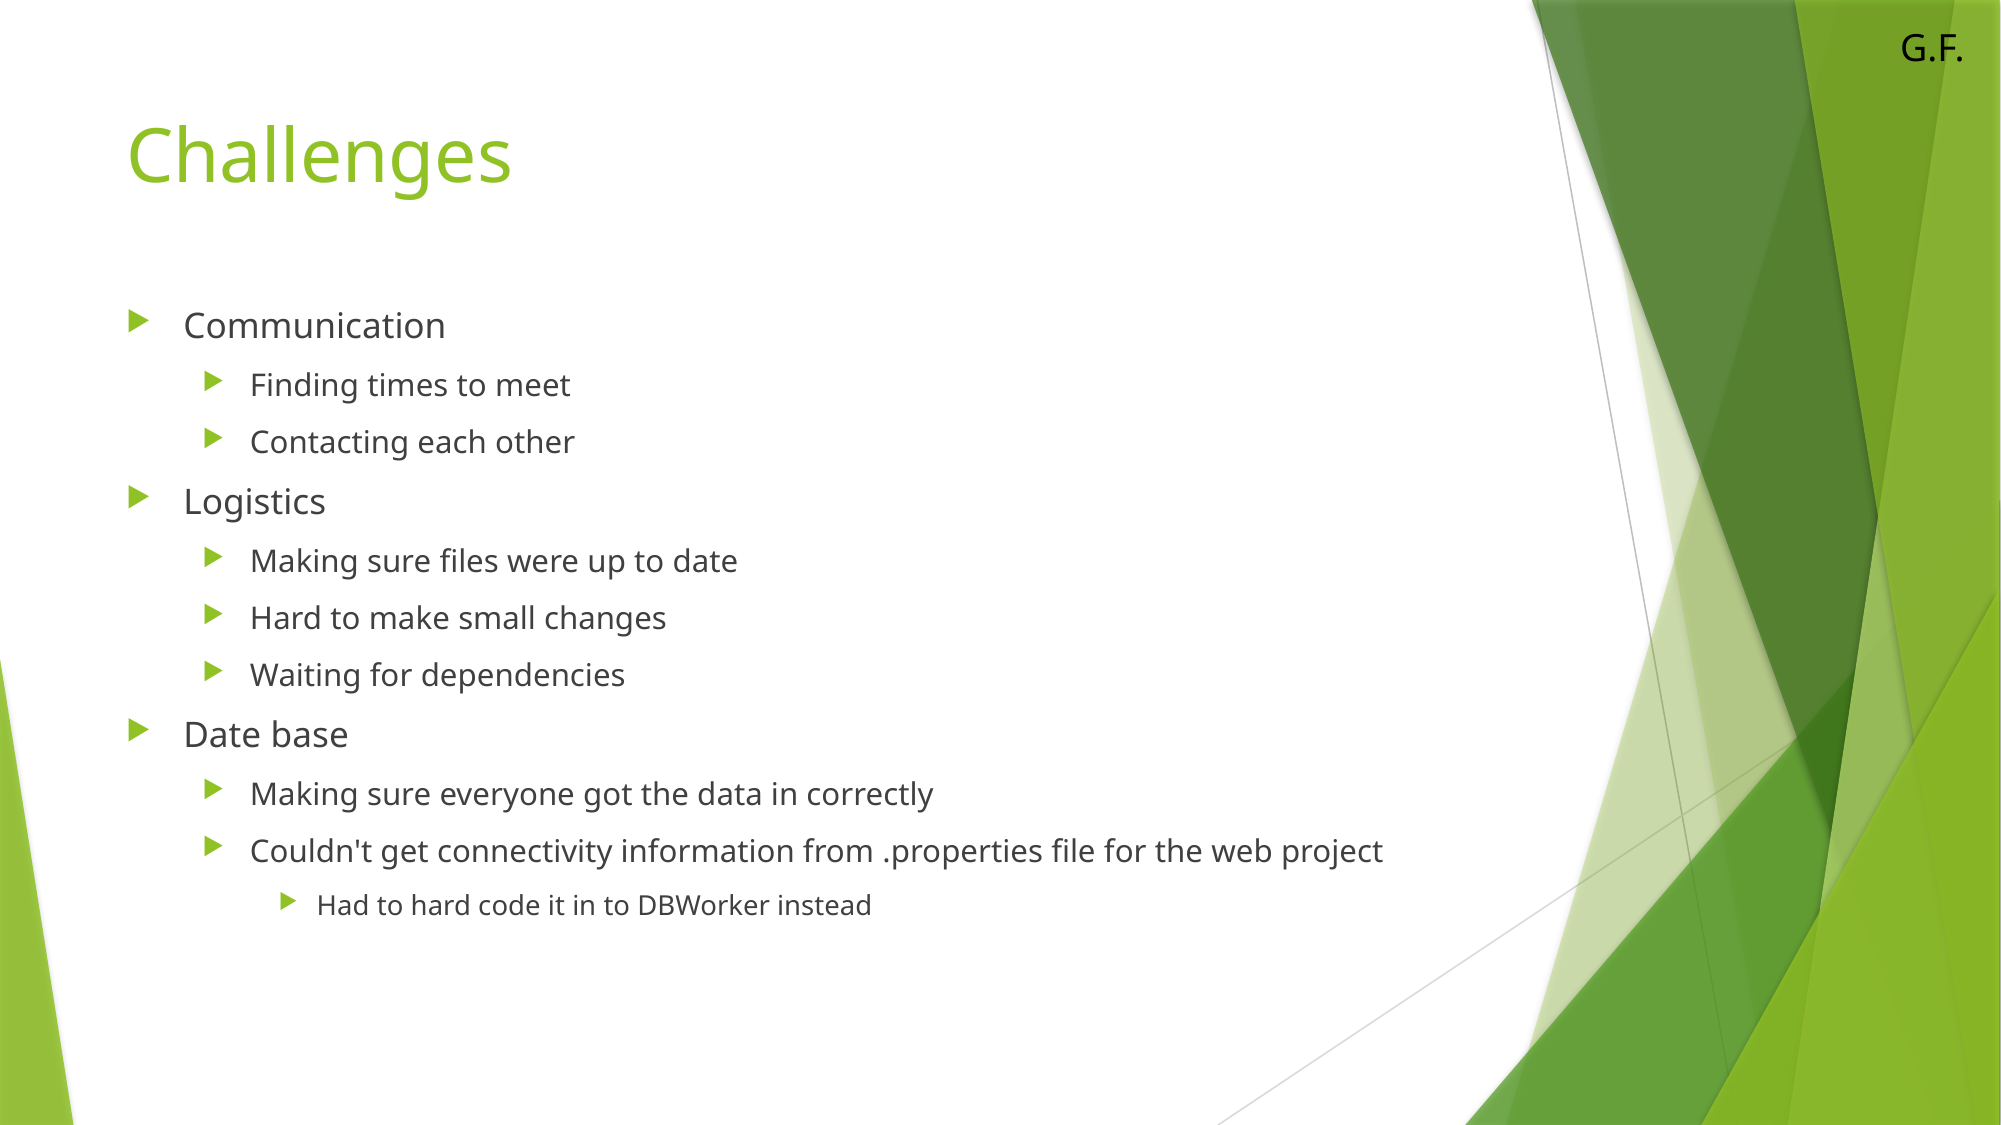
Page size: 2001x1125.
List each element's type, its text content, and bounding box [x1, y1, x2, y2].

text_box G.F. [1885, 16, 2000, 77]
title Challenges [111, 99, 1522, 296]
list Communication Finding times to meet Contacting each other Logistics Making sure files were up to date Hard to make small changes Waiting for dependencies Date base Making sure everyone got the data in correctly Couldn't get connectivity information from .properties file for the web project Had to hard code it in to DBWorker instead [111, 296, 1522, 933]
